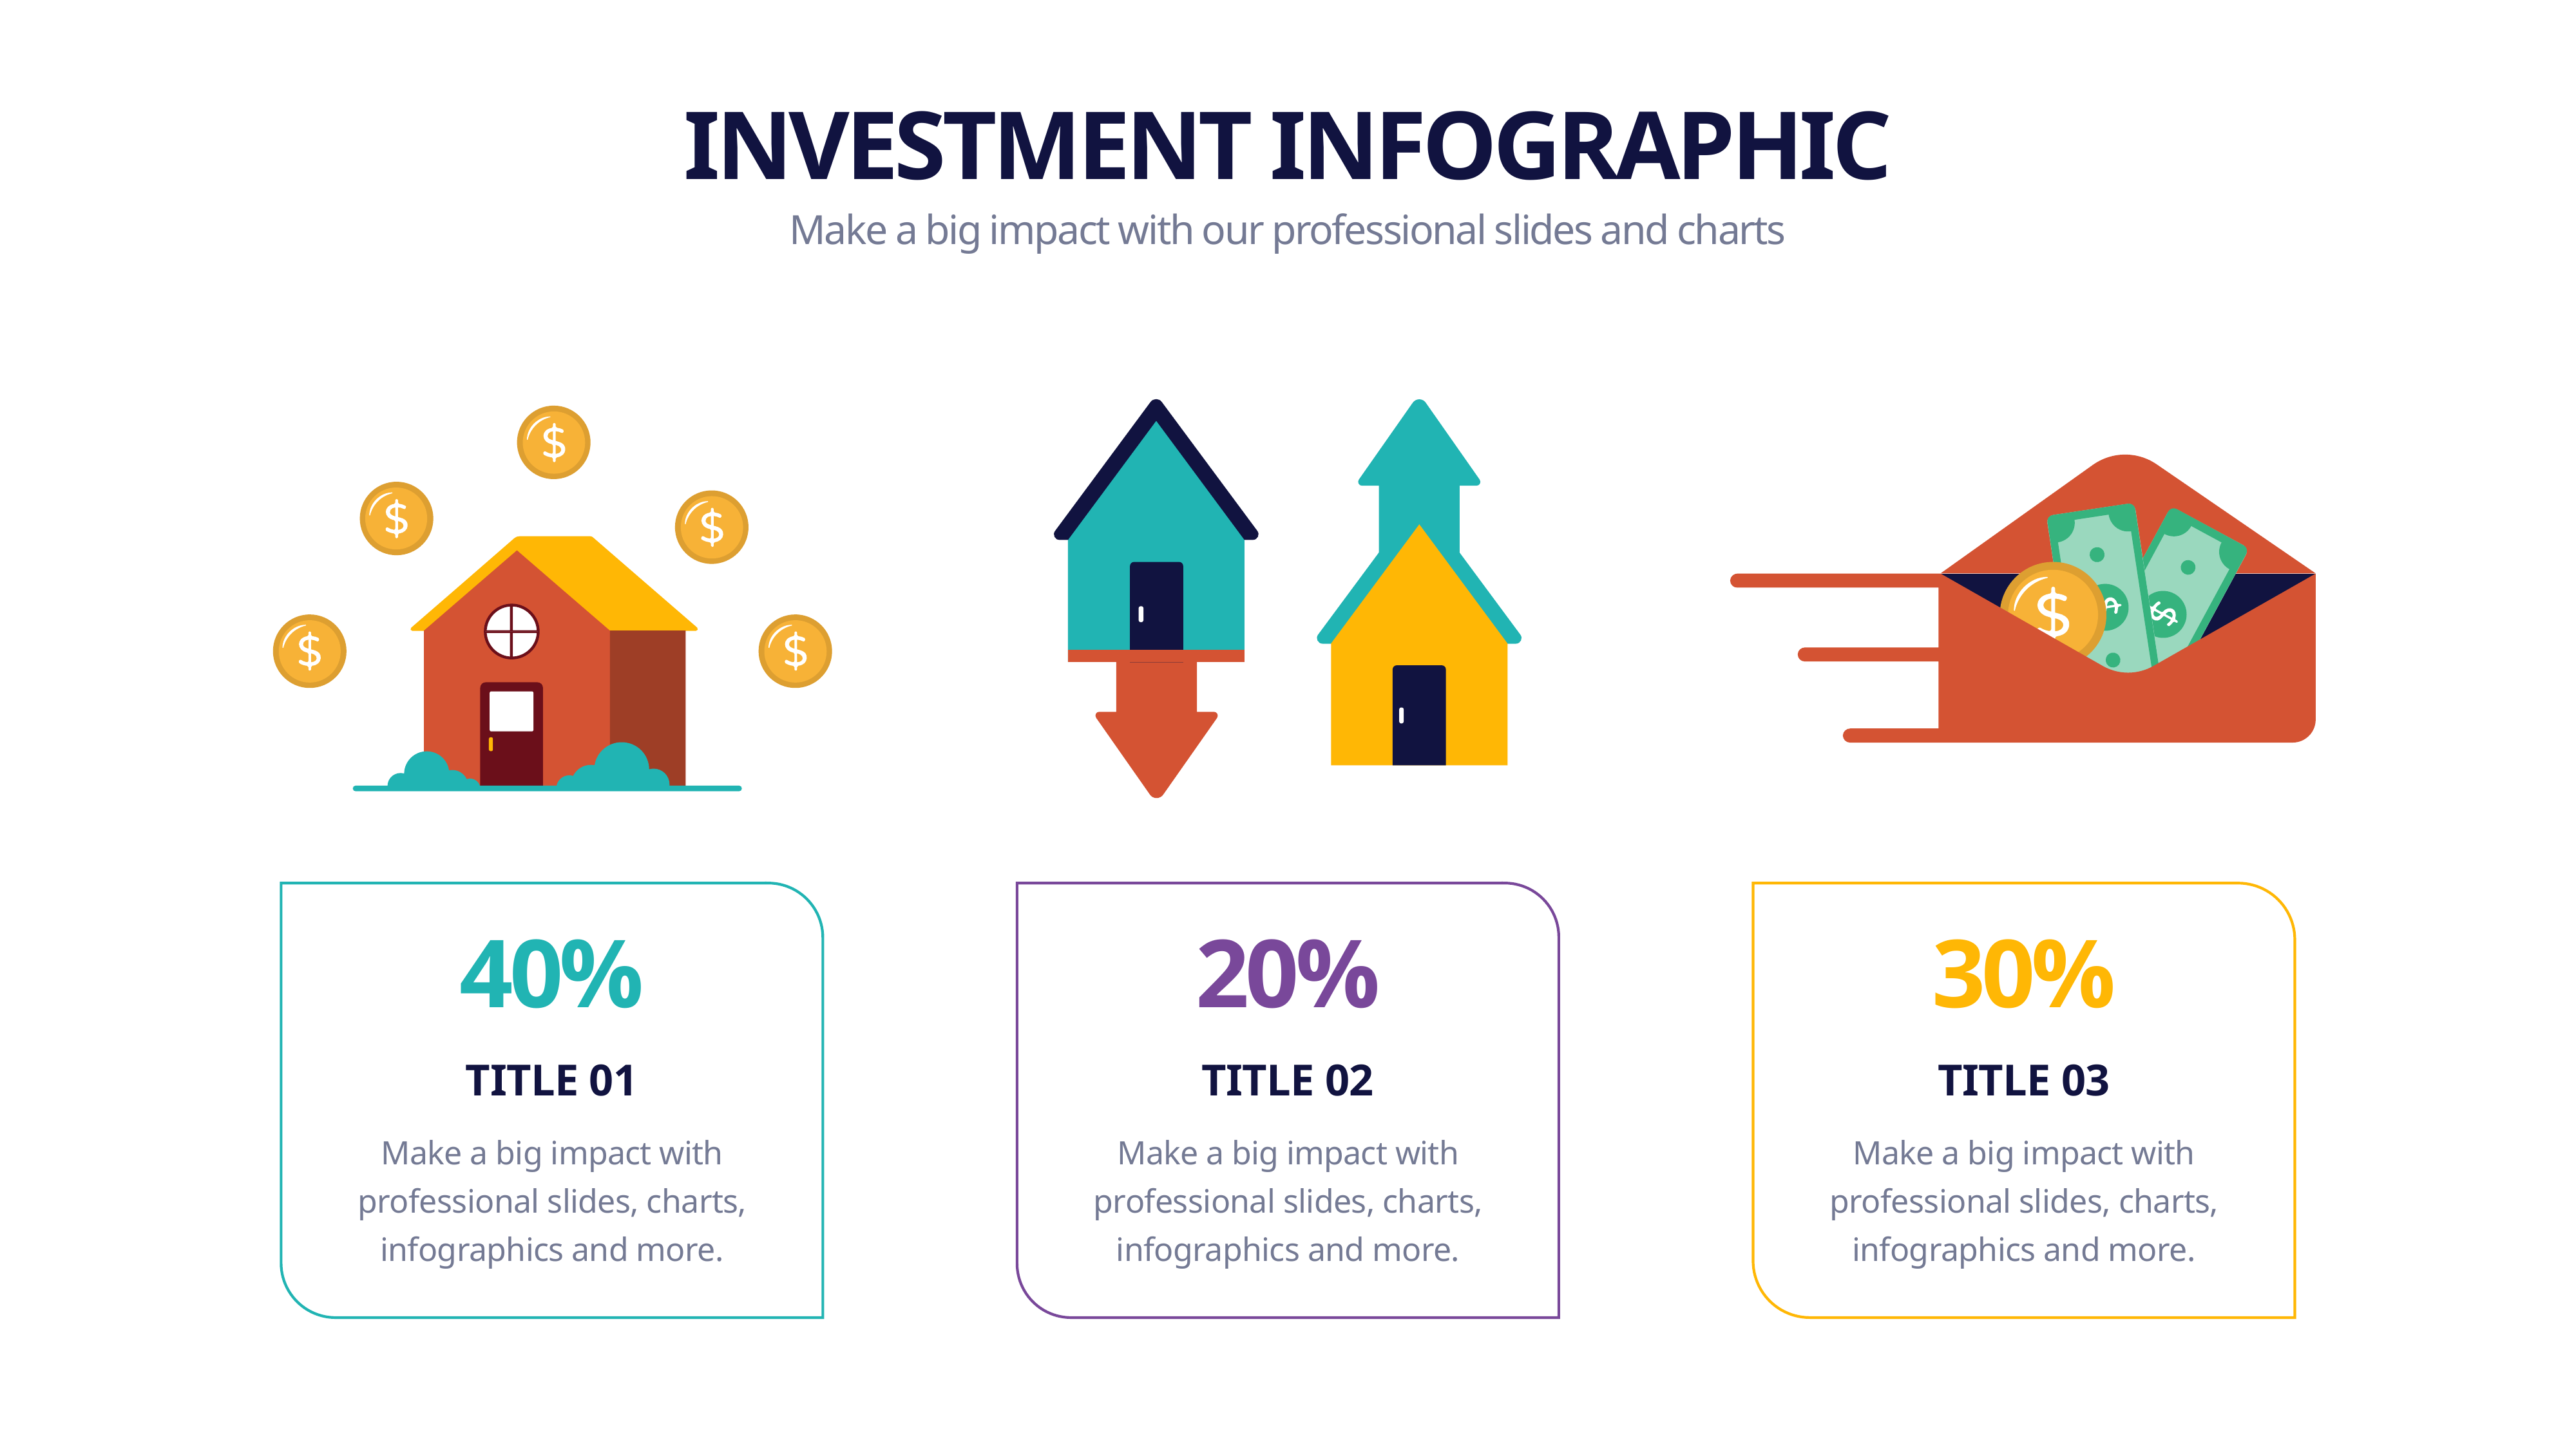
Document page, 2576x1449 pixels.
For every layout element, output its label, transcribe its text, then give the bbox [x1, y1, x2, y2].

text_box TITLE 02 [1063, 1047, 1513, 1109]
text_box Make a big impact with professional slides, charts, infographics and more. [1798, 1117, 2249, 1273]
text_box 20% [1063, 909, 1513, 1031]
text_box [280, 882, 824, 1318]
text_box Make a big impact with professional slides, charts, infographics and more. [327, 1117, 778, 1273]
text_box 30% [1798, 909, 2249, 1031]
text_box TITLE 01 [327, 1047, 778, 1109]
text_box INVESTMENT INFOGRAPHIC [160, 80, 2416, 199]
text_box Make a big impact with professional slides, charts, infographics and more. [1063, 1117, 1513, 1273]
text_box [1016, 882, 1560, 1318]
text_box TITLE 03 [1798, 1047, 2249, 1109]
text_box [272, 398, 2316, 800]
text_box Make a big impact with our professional slides and charts [160, 199, 2416, 258]
text_box 40% [327, 909, 778, 1031]
text_box [1752, 882, 2296, 1318]
